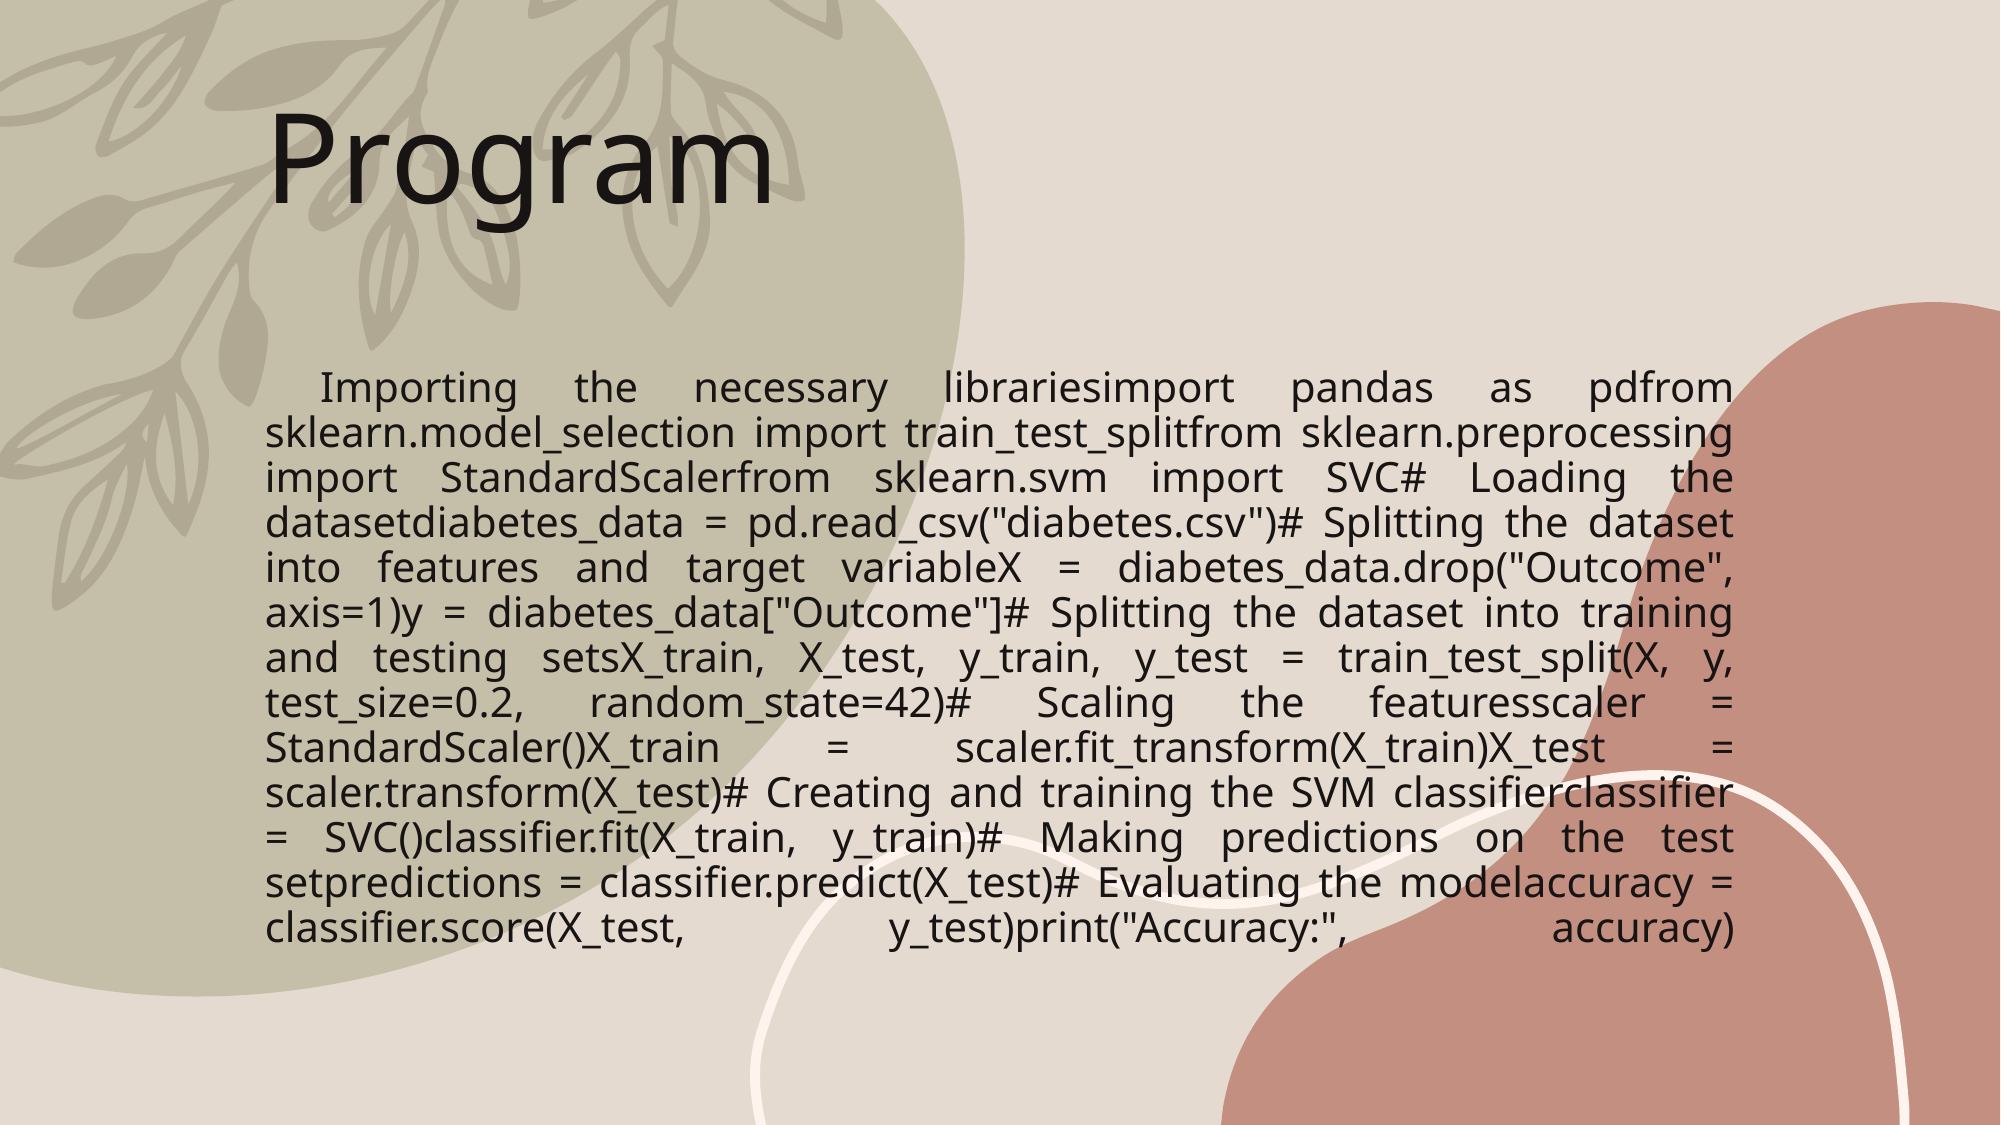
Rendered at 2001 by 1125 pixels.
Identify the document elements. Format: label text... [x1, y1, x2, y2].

title Program Importing the necessary librariesimport pandas as pdfrom sklearn.model_selection import train_test_splitfrom sklearn.preprocessing import StandardScalerfrom sklearn.svm import SVC# Loading the datasetdiabetes_data = pd.read_csv("diabetes.csv")# Splitting the dataset into features and target variableX = diabetes_data.drop("Outcome", axis=1)y = diabetes_data["Outcome"]# Splitting the dataset into training and testing setsX_train, X_test, y_train, y_test = train_test_split(X, y, test_size=0.2, random_state=42)# Scaling the featuresscaler = StandardScaler()X_train = scaler.fit_transform(X_train)X_test = scaler.transform(X_test)# Creating and training the SVM classifierclassifier = SVC()classifier.fit(X_train, y_train)# Making predictions on the test setpredictions = classifier.predict(X_test)# Evaluating the modelaccuracy = classifier.score(X_test, y_test)print("Accuracy:", accuracy) [249, 20, 1750, 1009]
